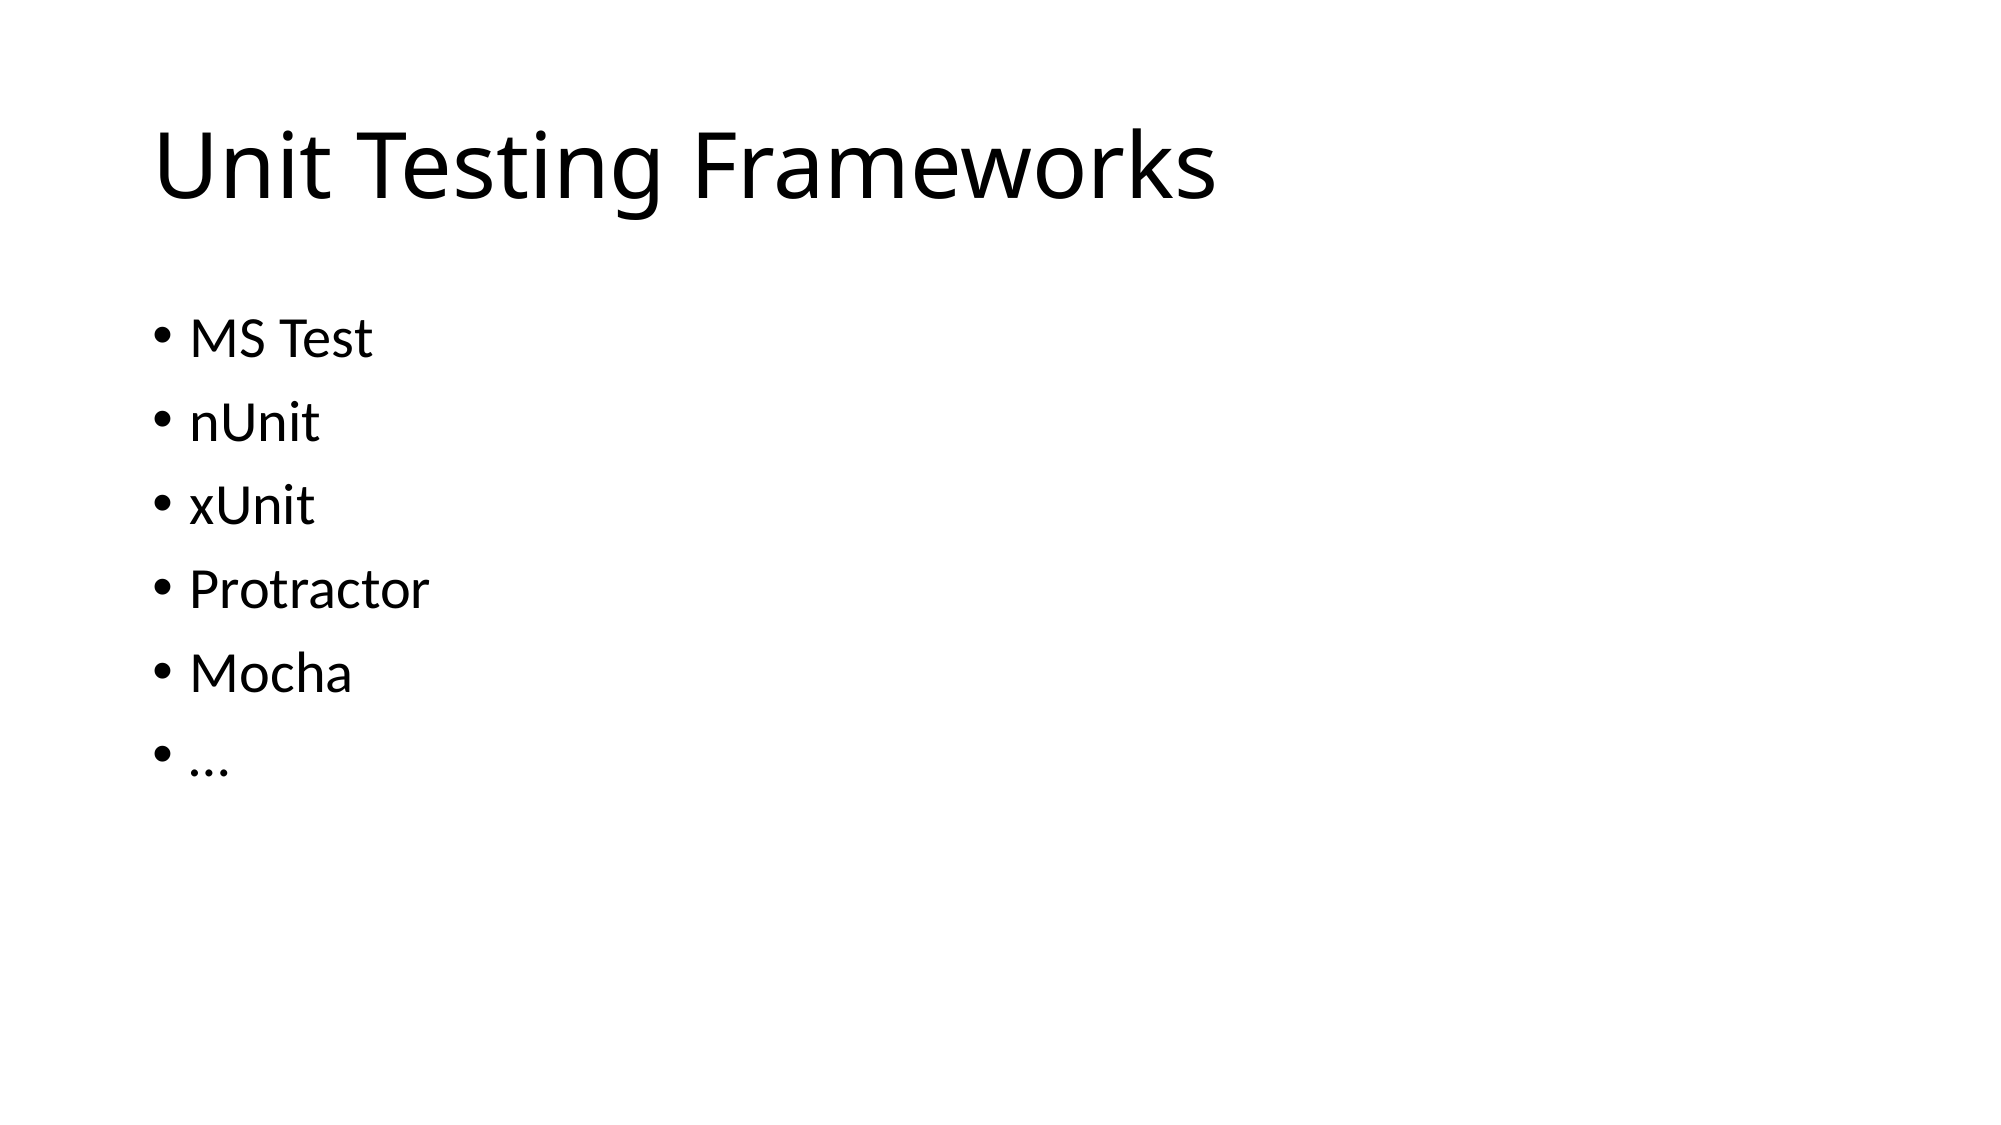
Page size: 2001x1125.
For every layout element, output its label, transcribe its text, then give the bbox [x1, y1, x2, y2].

title Unit Testing Frameworks [137, 59, 1863, 278]
list MS Test nUnit xUnit Protractor Mocha … [137, 299, 1863, 1014]
